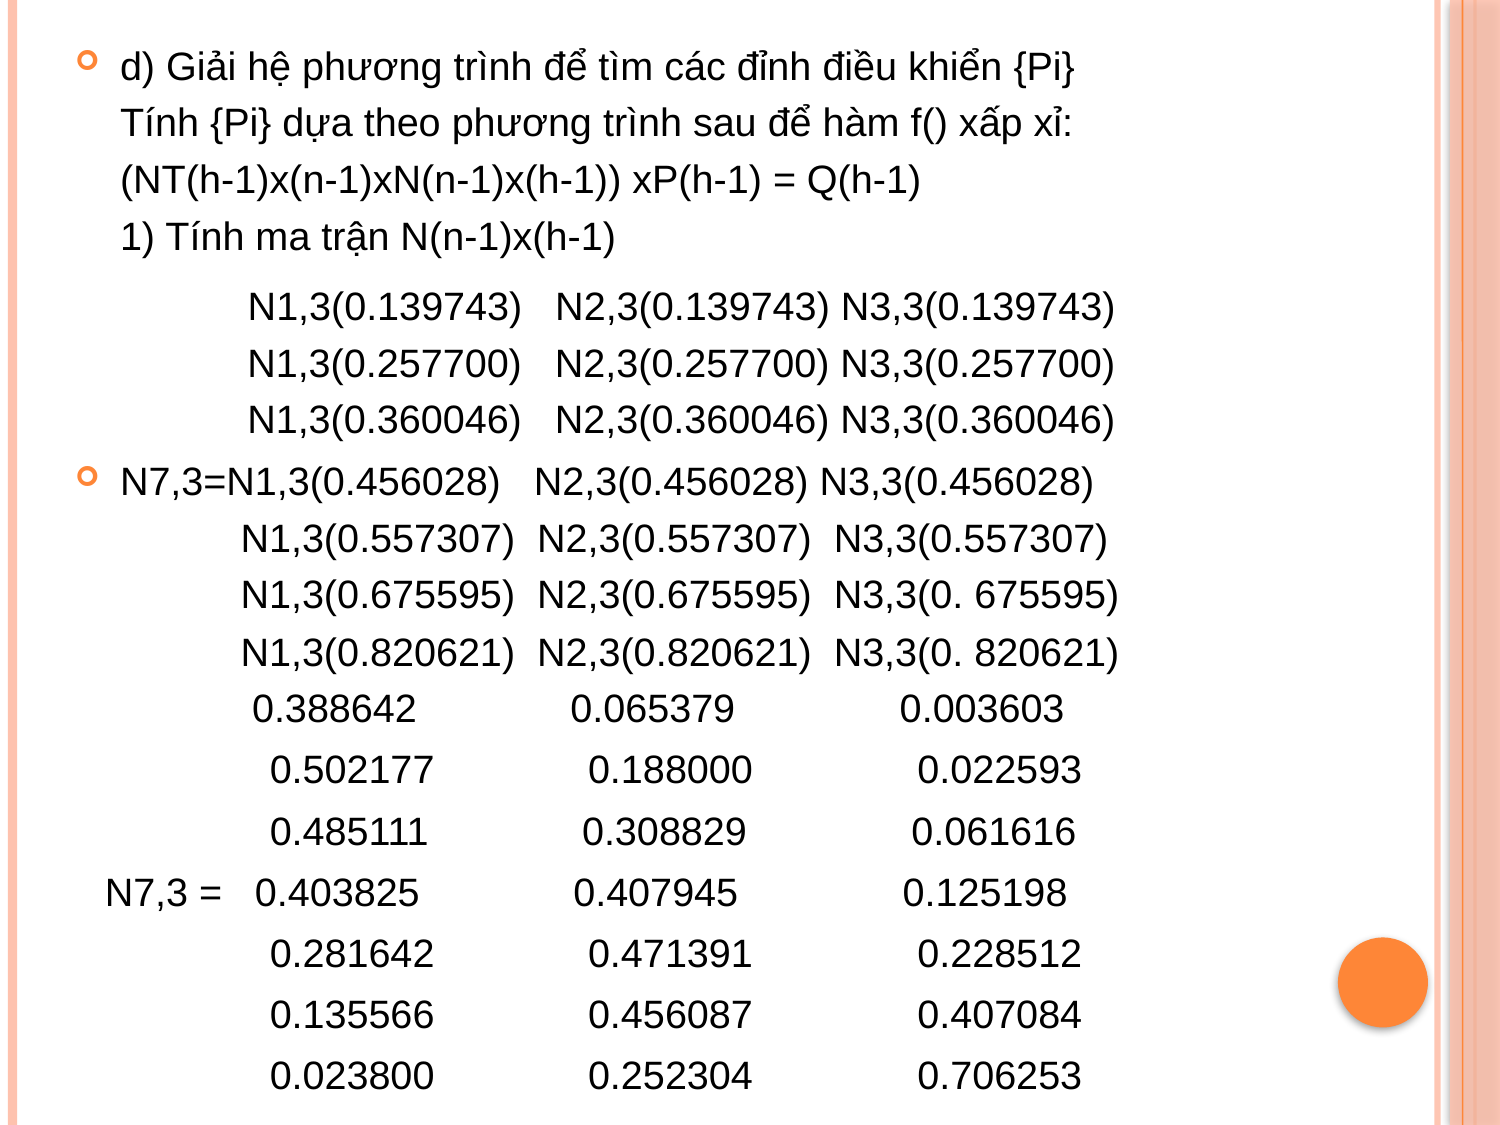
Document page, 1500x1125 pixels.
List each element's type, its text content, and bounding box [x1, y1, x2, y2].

list d) Giải hệ phương trình để tìm các đỉnh điều khiển {Pi} Tính {Pi} dựa theo phương trình sau để hàm f() xấp xỉ: (NT(h-1)x(n-1)xN(n-1)x(h-1)) xP(h-1) = Q(h-1) 1) Tính ma trận N(n-1)x(h-1) N1,3(0.139743) N2,3(0.139743) N3,3(0.139743) N1,3(0.257700) N2,3(0.257700) N3,3(0.257700) N1,3(0.360046) N2,3(0.360046) N3,3(0.360046) N7,3=N1,3(0.456028) N2,3(0.456028) N3,3(0.456028) N1,3(0.557307) N2,3(0.557307) N3,3(0.557307) N1,3(0.675595) N2,3(0.675595) N3,3(0. 675595) N1,3(0.820621) N2,3(0.820621) N3,3(0. 820621) 0.388642 0.065379 0.003603 0.502177 0.188000 0.022593 0.485111 0.308829 0.061616 N7,3 = 0.403825 0.407945 0.125198 0.281642 0.471391 0.228512 0.135566 0.456087 0.407084 0.023800 0.252304 0.706253 [75, 30, 1353, 988]
